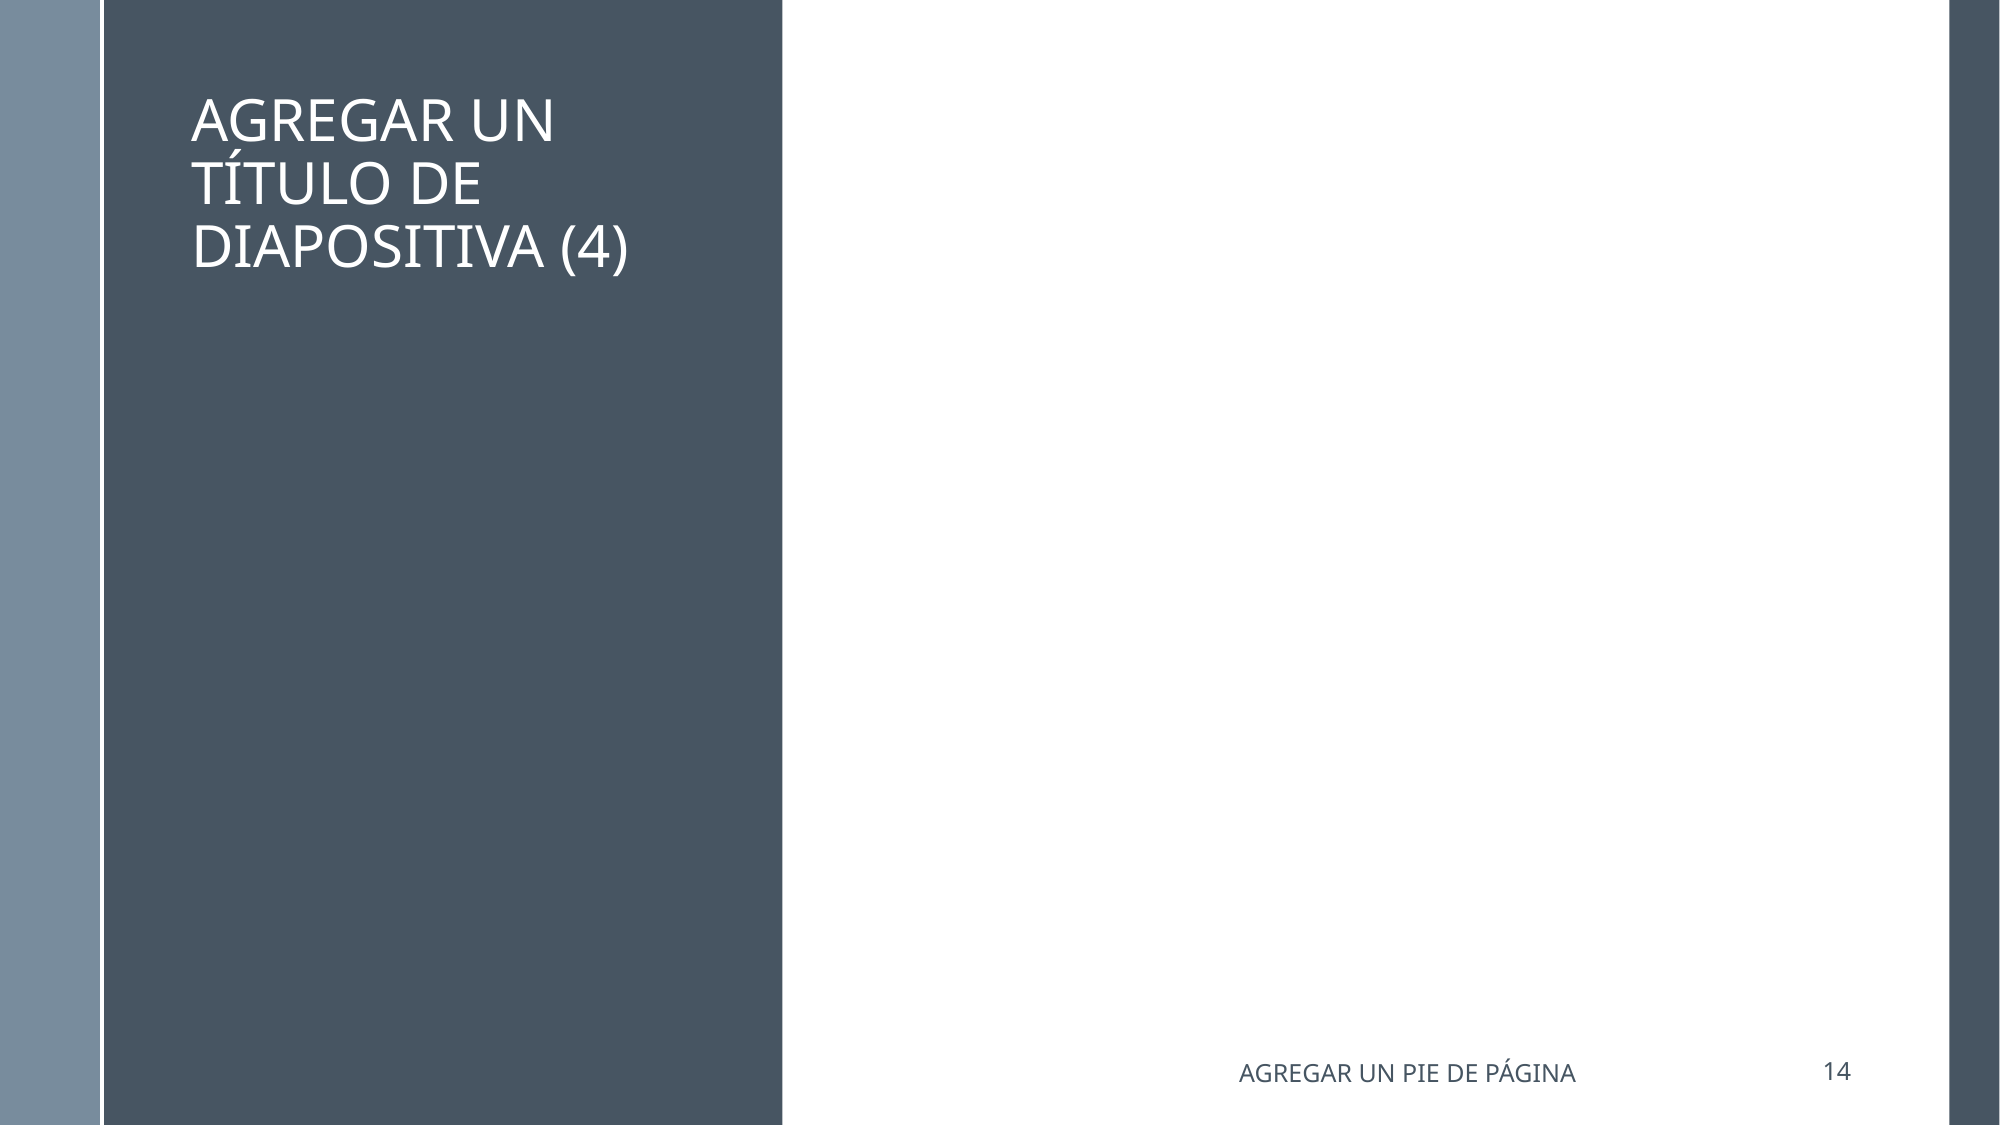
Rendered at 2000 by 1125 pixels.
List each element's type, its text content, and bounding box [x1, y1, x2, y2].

slide_number 14 [1766, 1042, 1867, 1103]
footer Agregar un pie de página [1082, 1042, 1734, 1103]
title Agregar un título de diapositiva (4) [176, 62, 717, 288]
